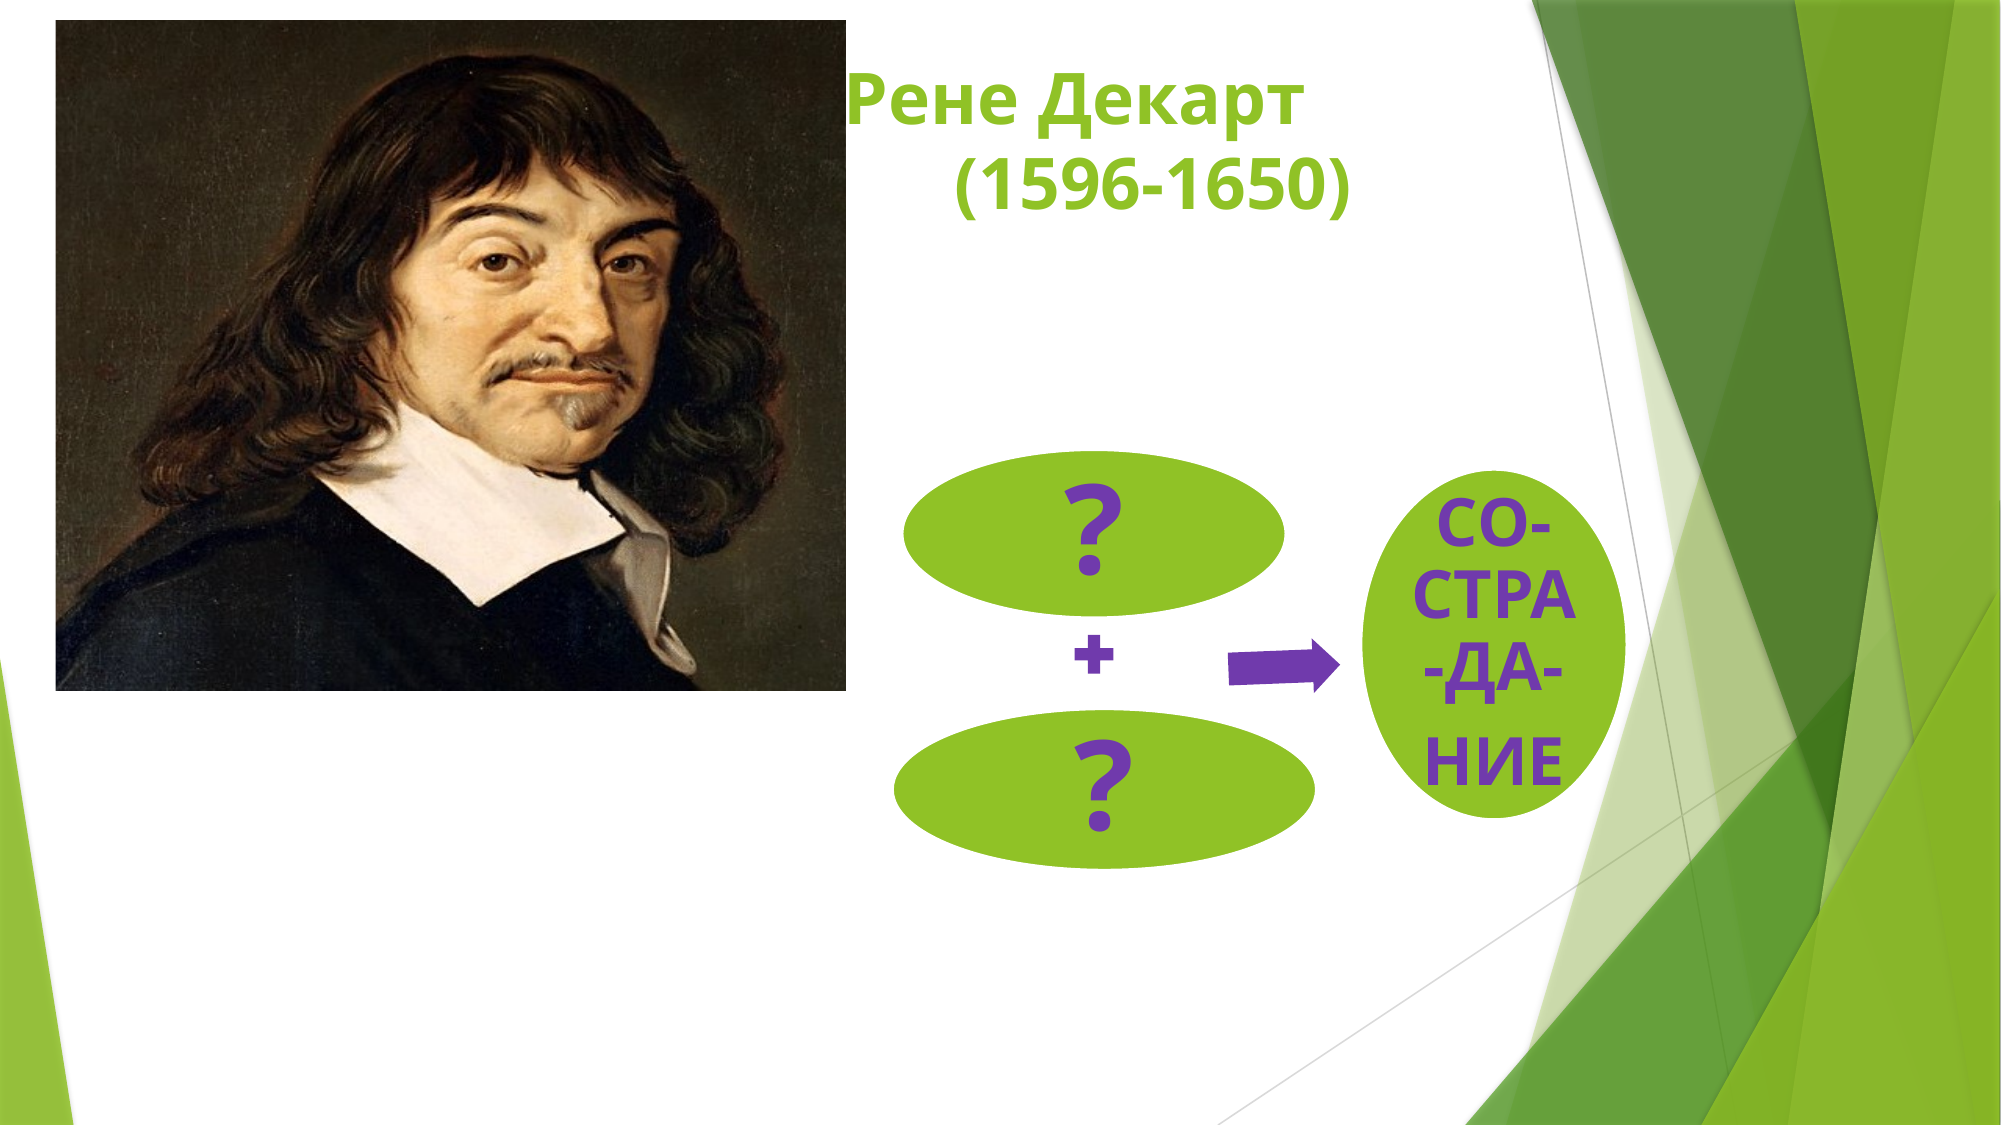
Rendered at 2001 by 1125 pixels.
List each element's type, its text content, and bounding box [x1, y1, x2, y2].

title Рене Декарт (1596-1650) [852, 45, 1900, 234]
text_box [881, 279, 1628, 1023]
picture [55, 20, 847, 692]
